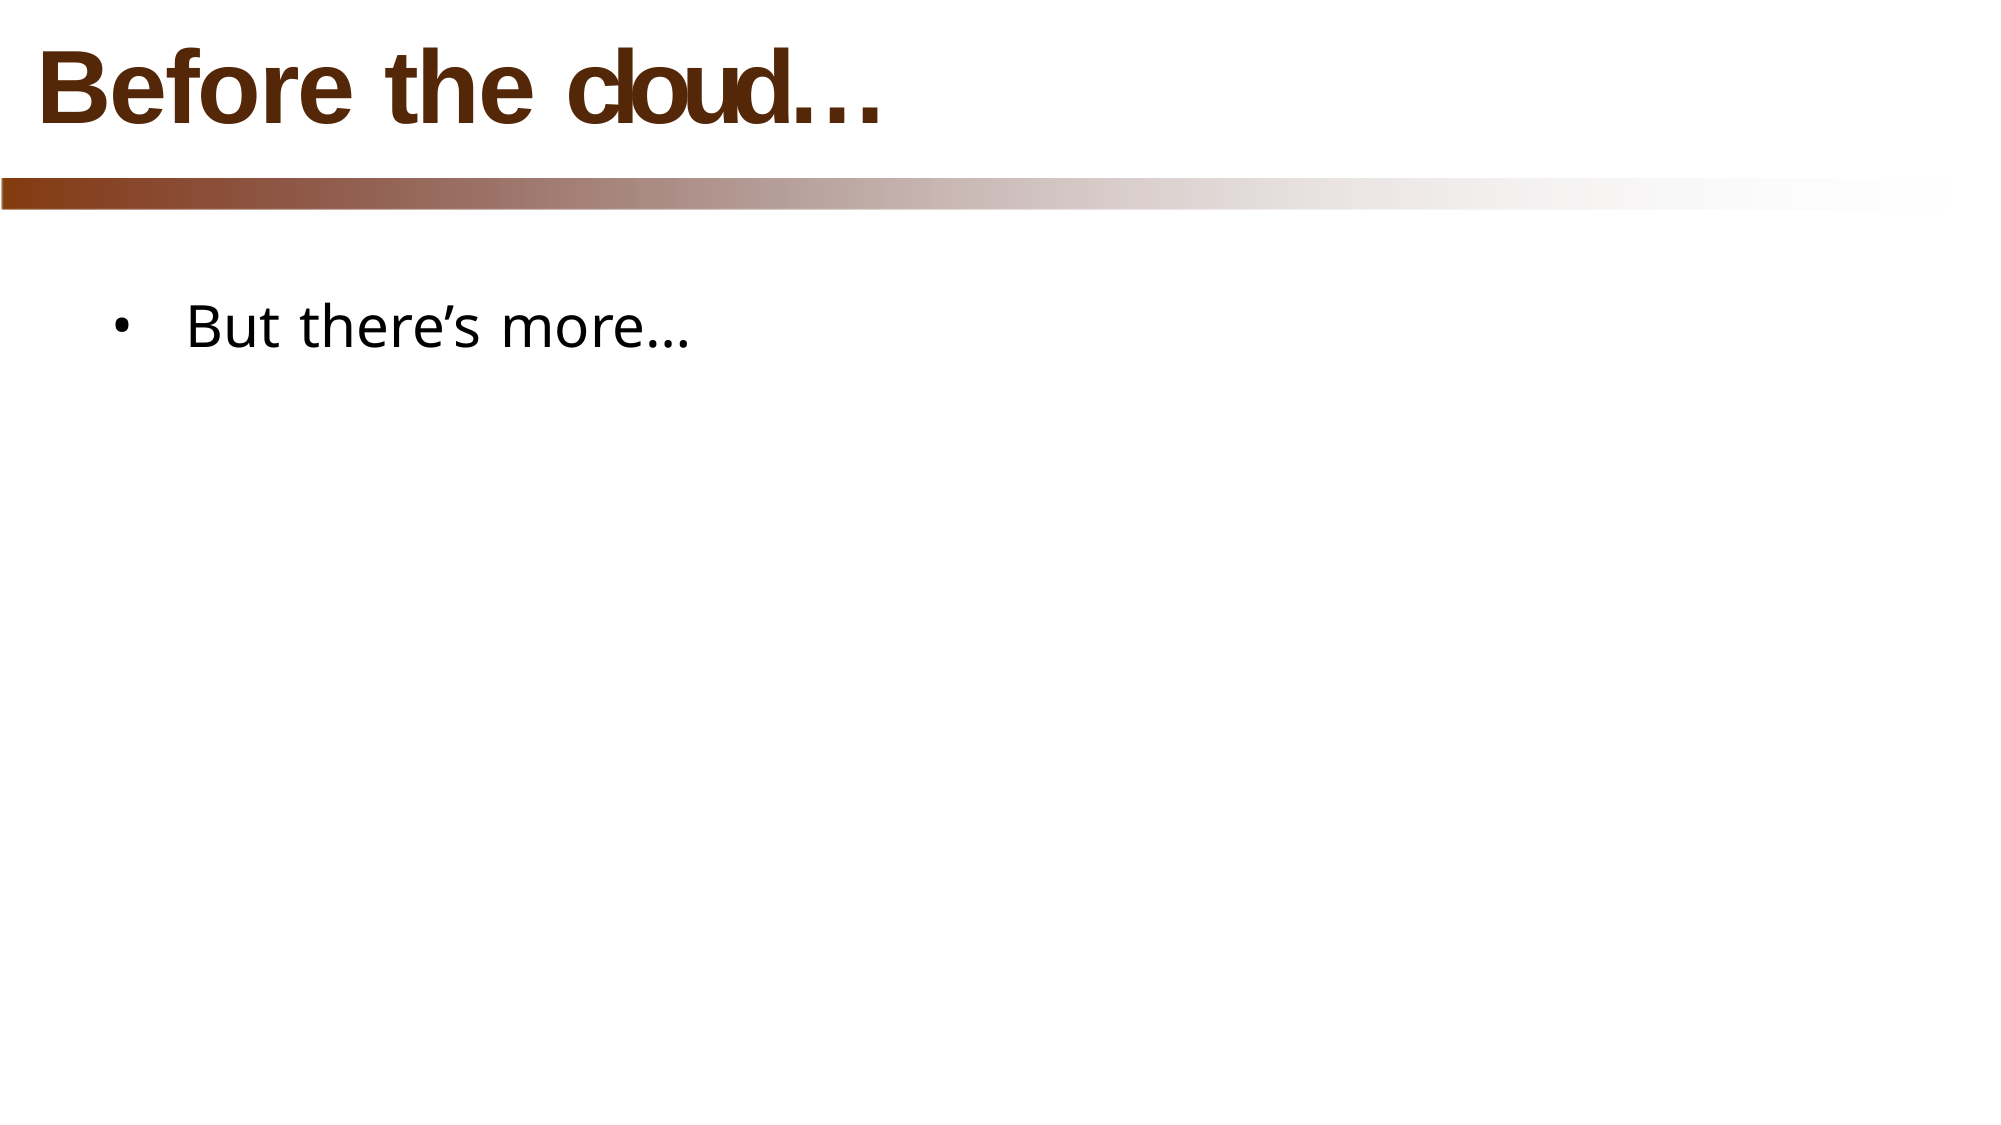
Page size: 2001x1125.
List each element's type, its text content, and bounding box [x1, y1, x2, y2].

text_box But there’s more… [108, 286, 950, 359]
title Before the cloud… [34, 17, 1773, 177]
picture [1, 177, 1976, 211]
